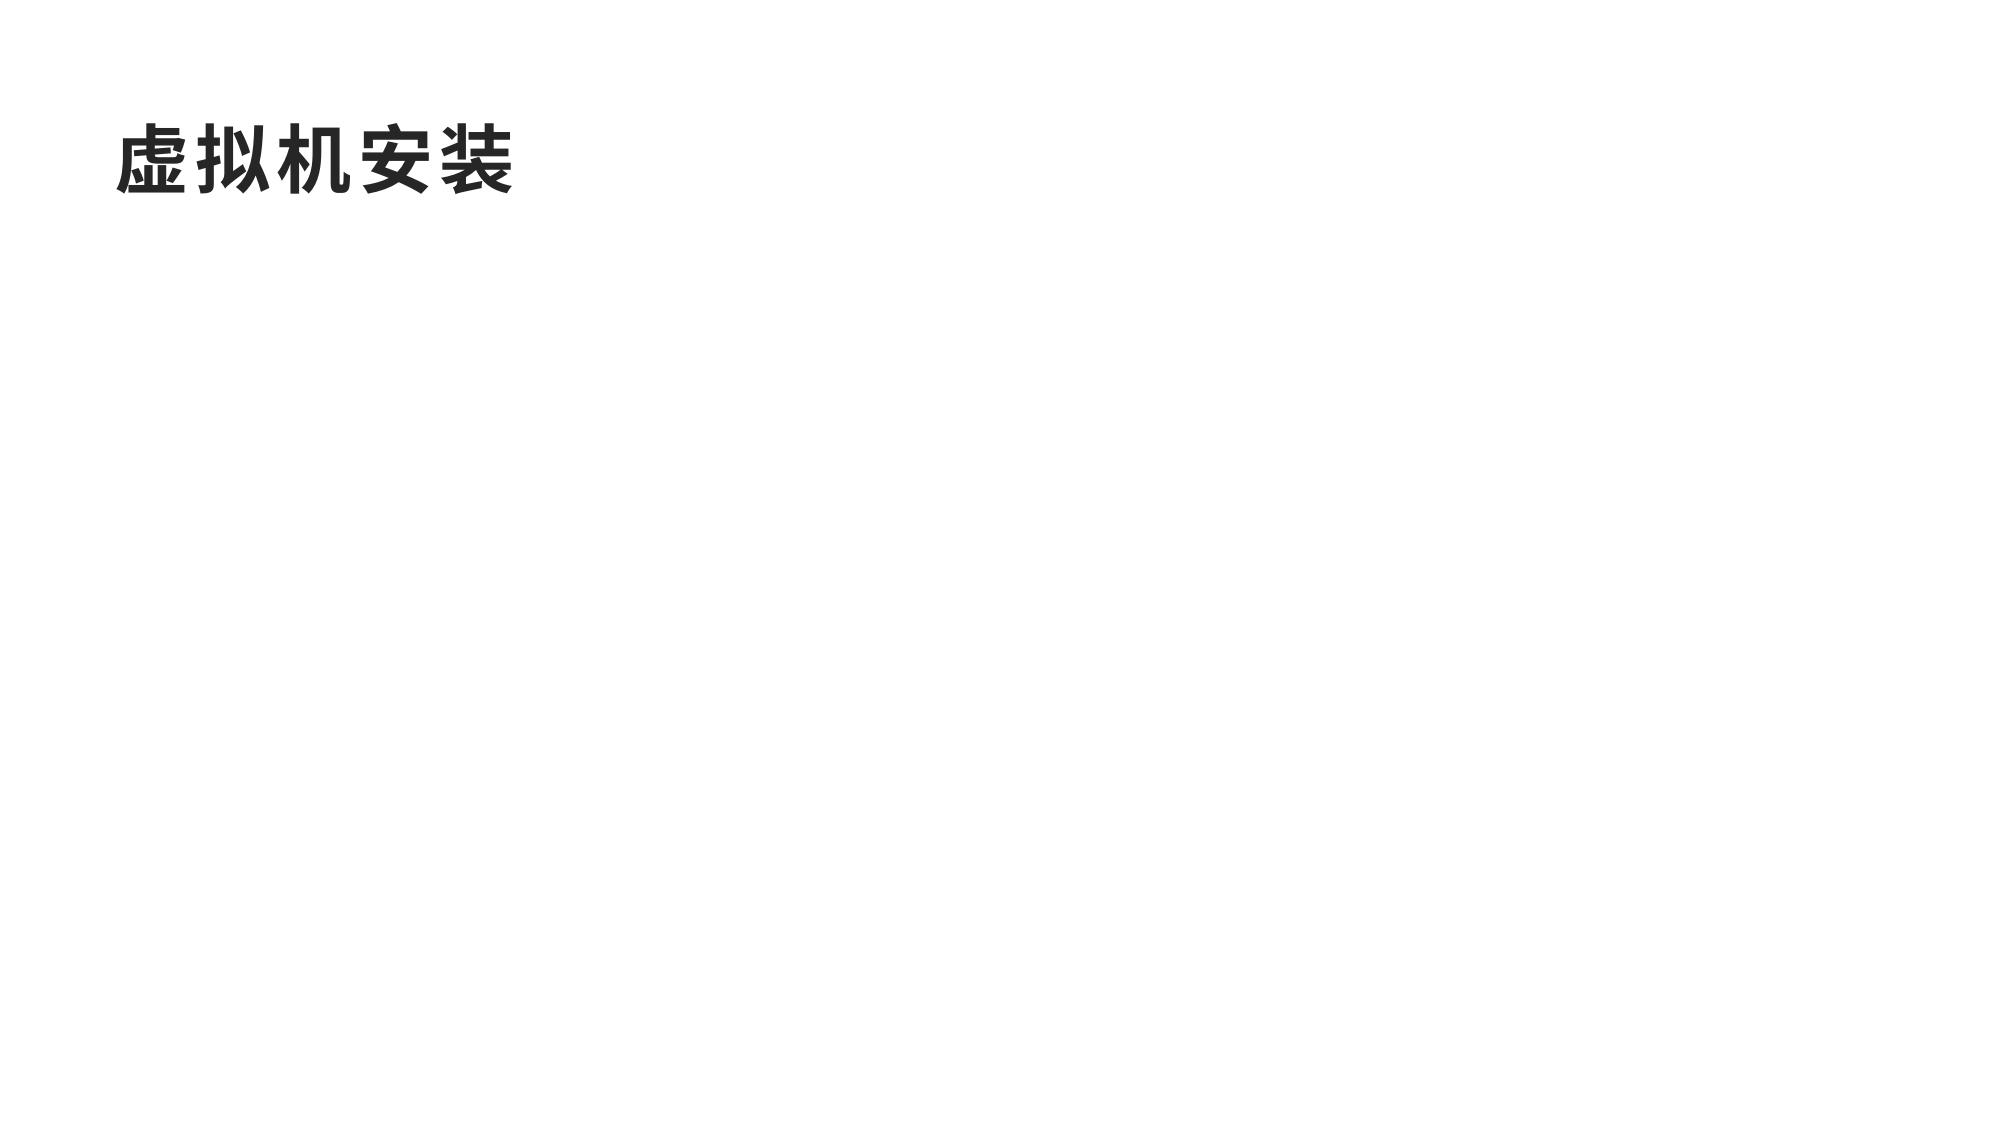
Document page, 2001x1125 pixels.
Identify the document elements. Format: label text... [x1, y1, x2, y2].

title 虚拟机安装 [99, 99, 1900, 216]
